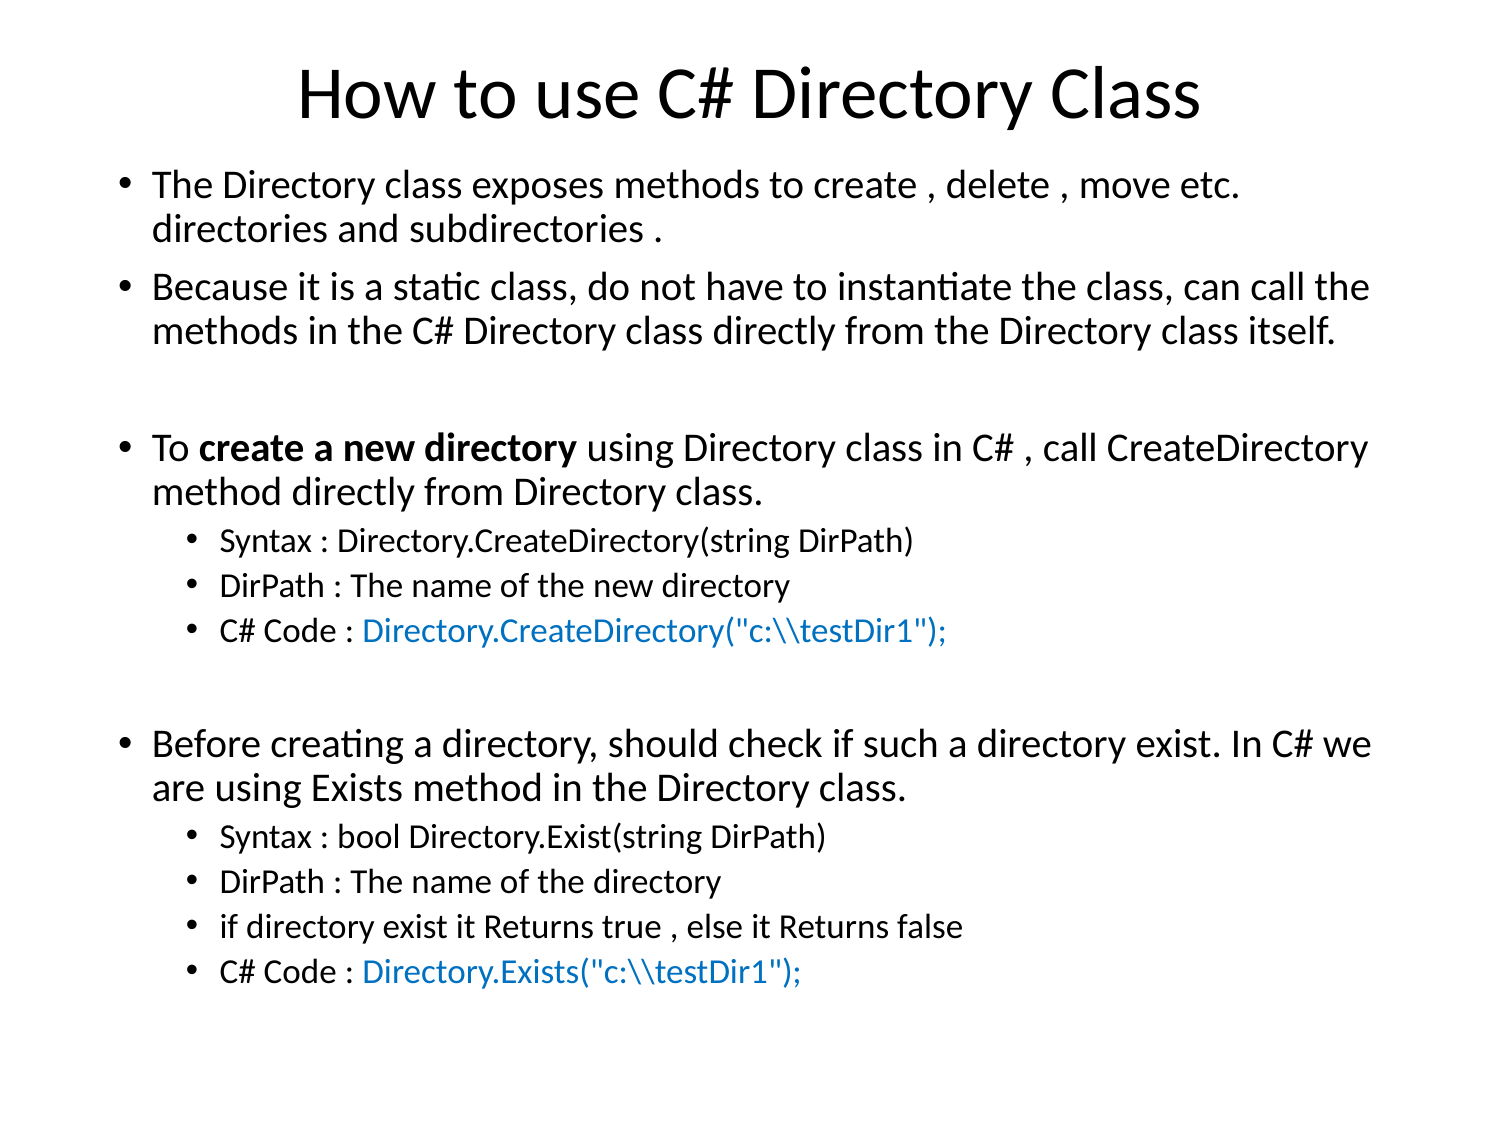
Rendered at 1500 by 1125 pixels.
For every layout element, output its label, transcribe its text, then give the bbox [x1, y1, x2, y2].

list The Directory class exposes methods to create , delete , move etc. directories and subdirectories . Because it is a static class, do not have to instantiate the class, can call the methods in the C# Directory class directly from the Directory class itself. To create a new directory using Directory class in C# , call CreateDirectory method directly from Directory class. Syntax : Directory.CreateDirectory(string DirPath) DirPath : The name of the new directory C# Code : Directory.CreateDirectory("c:\\testDir1"); Before creating a directory, should check if such a directory exist. In C# we are using Exists method in the Directory class. Syntax : bool Directory.Exist(string DirPath) DirPath : The name of the directory if directory exist it Returns true , else it Returns false C# Code : Directory.Exists("c:\\testDir1"); [103, 155, 1397, 1014]
title How to use C# Directory Class [103, 28, 1397, 155]
